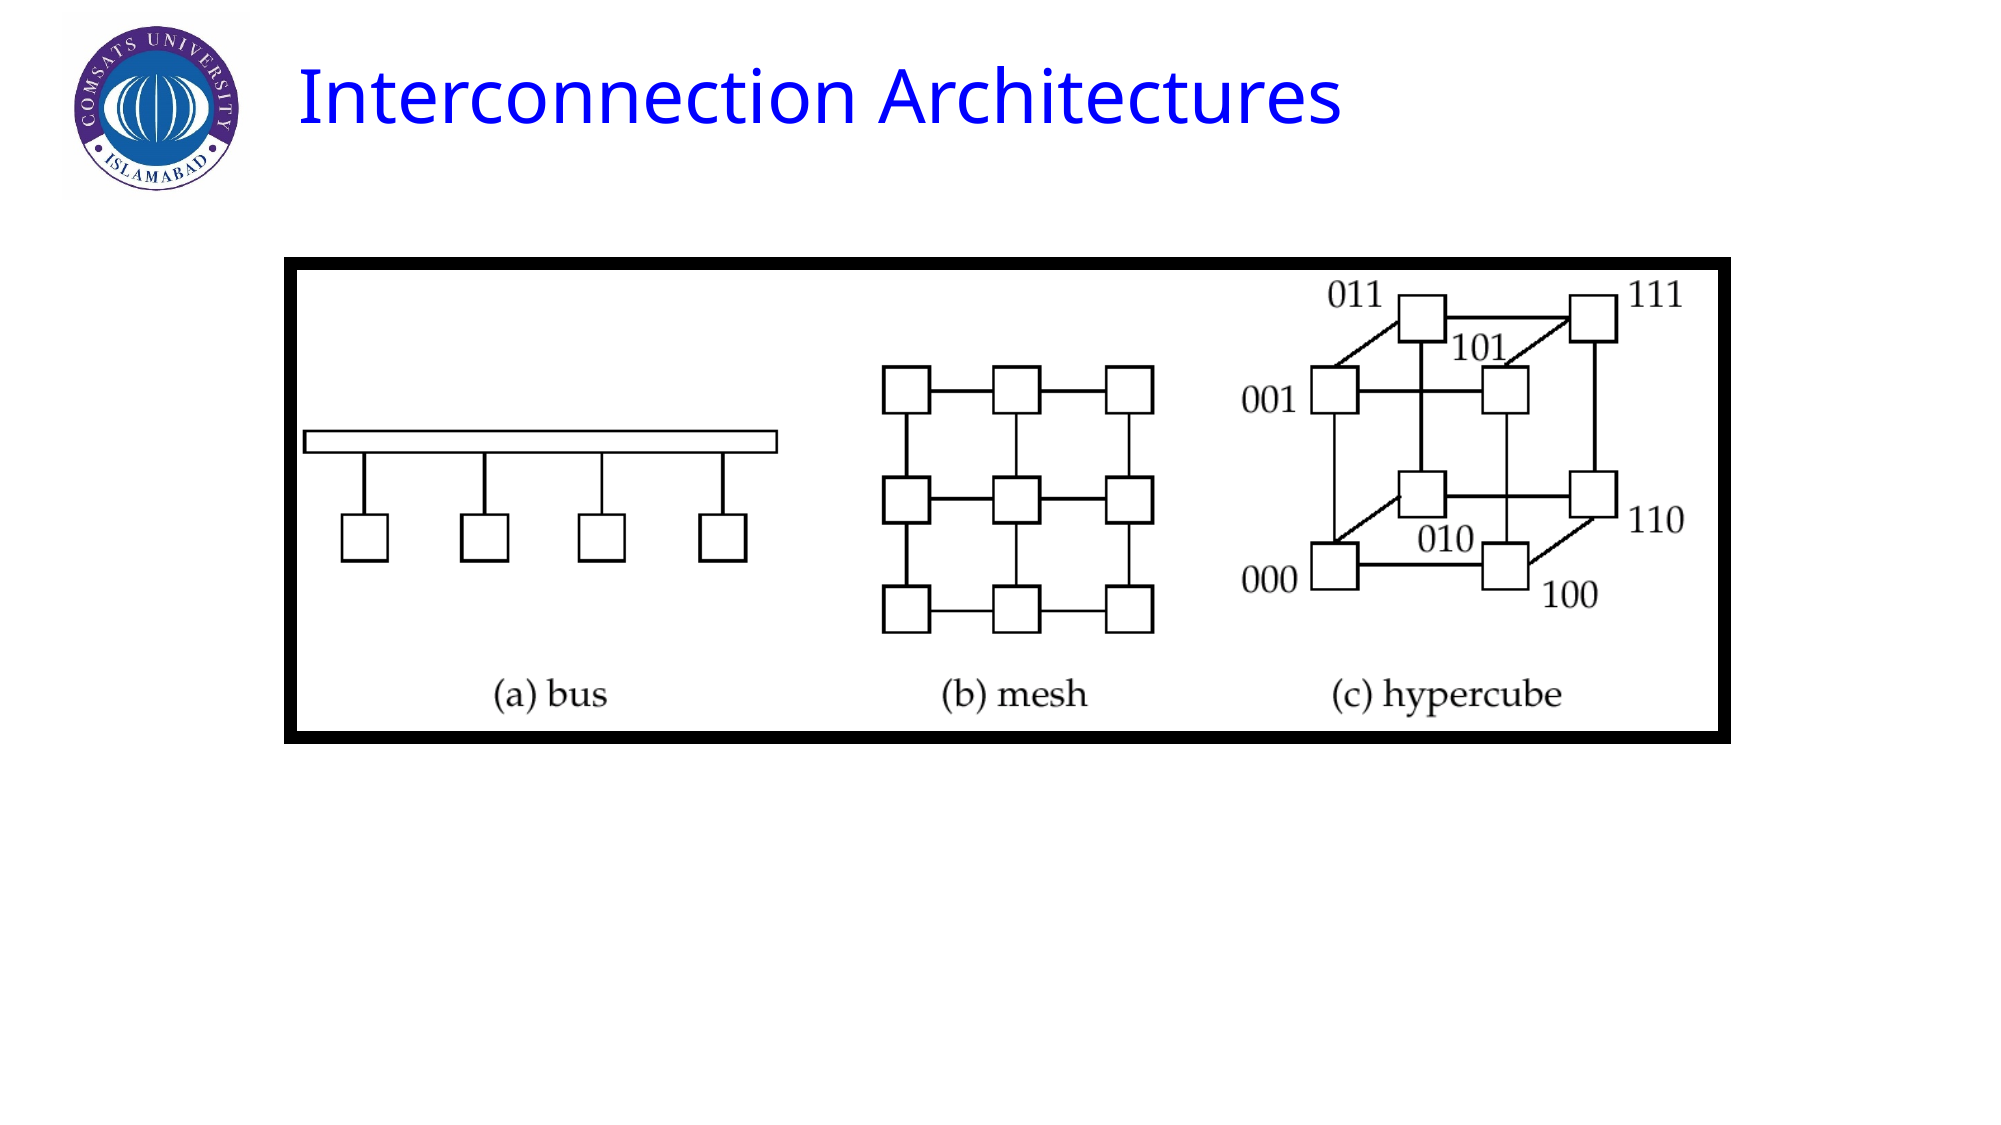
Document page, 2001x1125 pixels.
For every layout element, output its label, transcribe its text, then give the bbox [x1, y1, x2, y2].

picture [62, 12, 250, 200]
title Interconnection Architectures [283, 0, 1850, 188]
picture [296, 269, 1719, 732]
